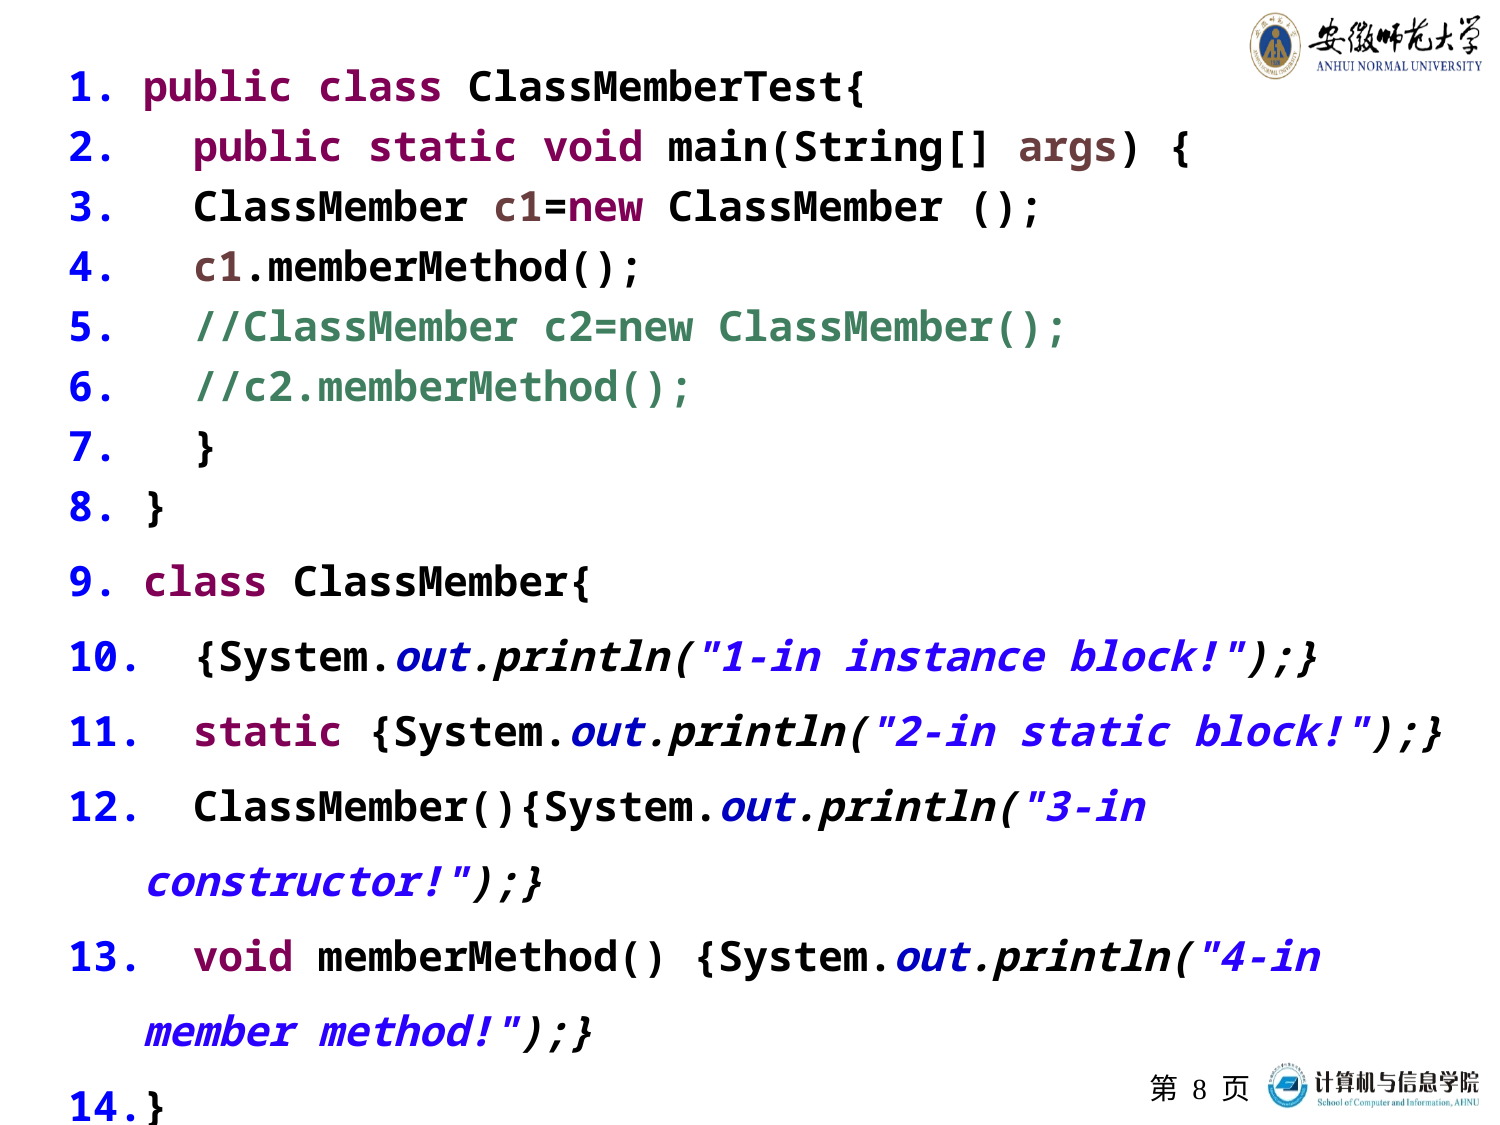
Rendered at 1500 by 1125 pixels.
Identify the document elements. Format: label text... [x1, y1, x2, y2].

list public class ClassMemberTest{ public static void main(String[] args) { ClassMember c1=new ClassMember (); c1.memberMethod(); //ClassMember c2=new ClassMember(); //c2.memberMethod(); } } class ClassMember{ {System.out.println("1-in instance block!");} static {System.out.println("2-in static block!");} ClassMember(){System.out.println("3-in constructor!");} void memberMethod() {System.out.println("4-in member method!");} } 课堂交流、提问 [53, 42, 1500, 1063]
picture [1237, 2, 1500, 42]
picture [1245, 1063, 1500, 1120]
footer 第 页 [962, 1062, 1438, 1118]
